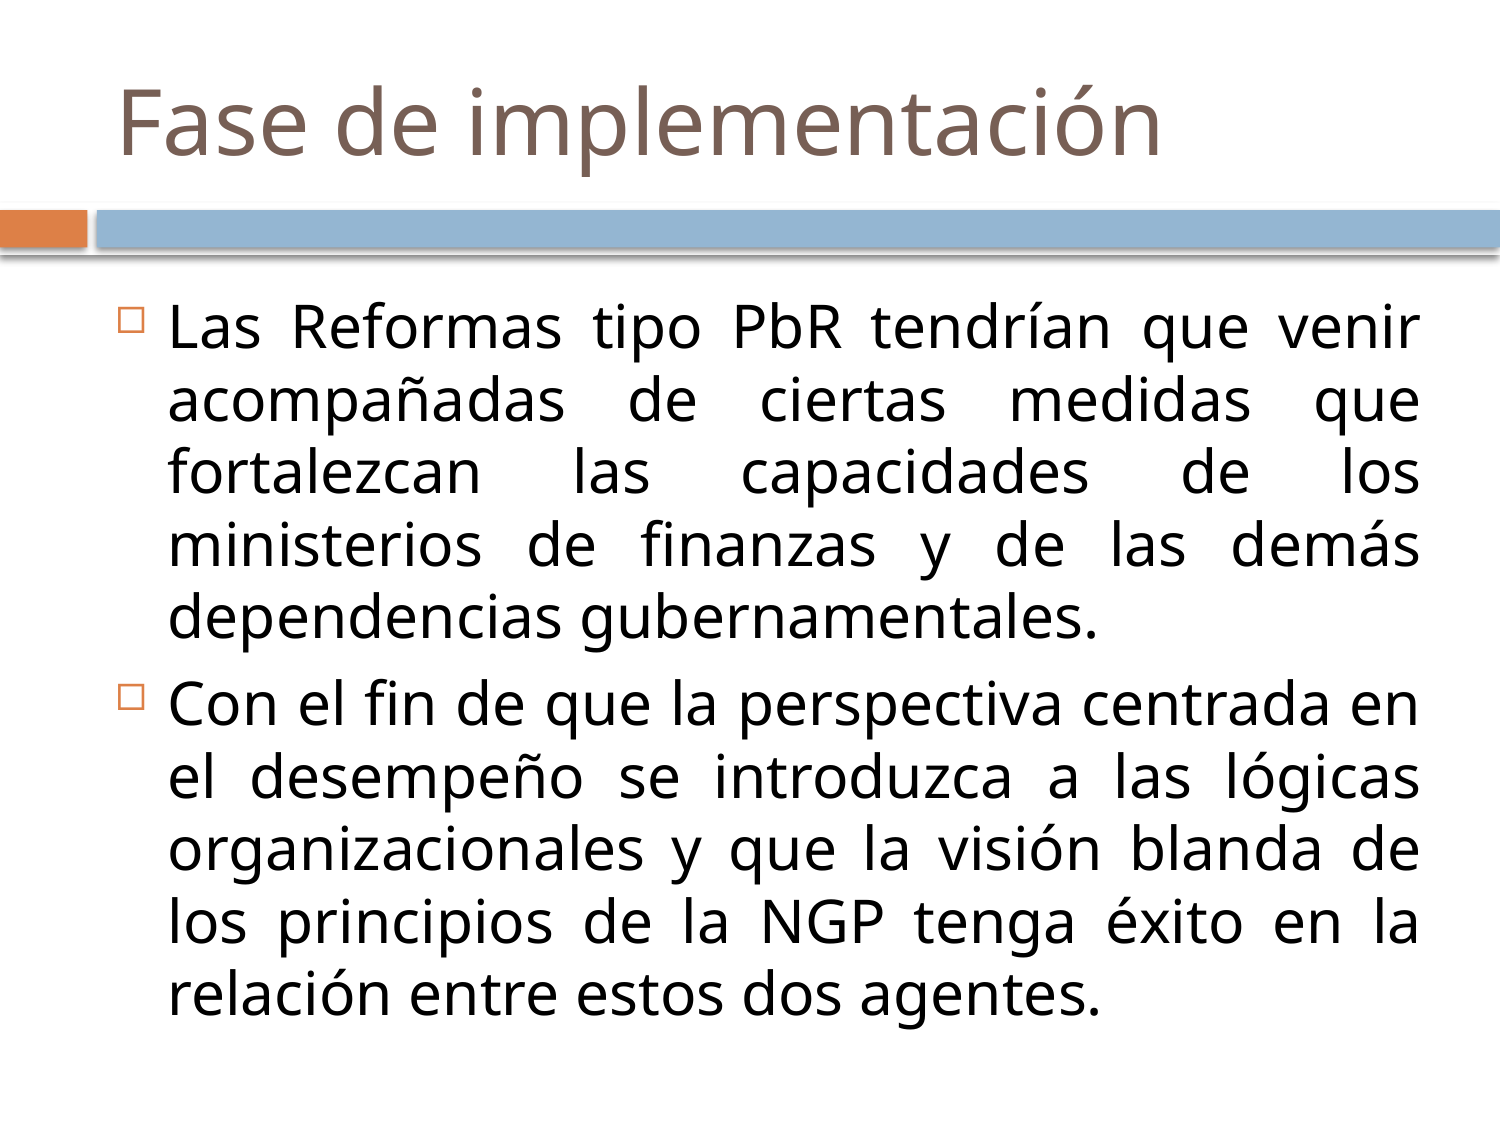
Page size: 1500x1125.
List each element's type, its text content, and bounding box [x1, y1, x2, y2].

list Las Reformas tipo PbR tendrían que venir acompañadas de ciertas medidas que fortalezcan las capacidades de los ministerios de finanzas y de las demás dependencias gubernamentales. Con el fin de que la perspectiva centrada en el desempeño se introduzca a las lógicas organizacionales y que la visión blanda de los principios de la NGP tenga éxito en la relación entre estos dos agentes. [100, 281, 1438, 1019]
title Fase de implementación [100, 37, 1438, 200]
